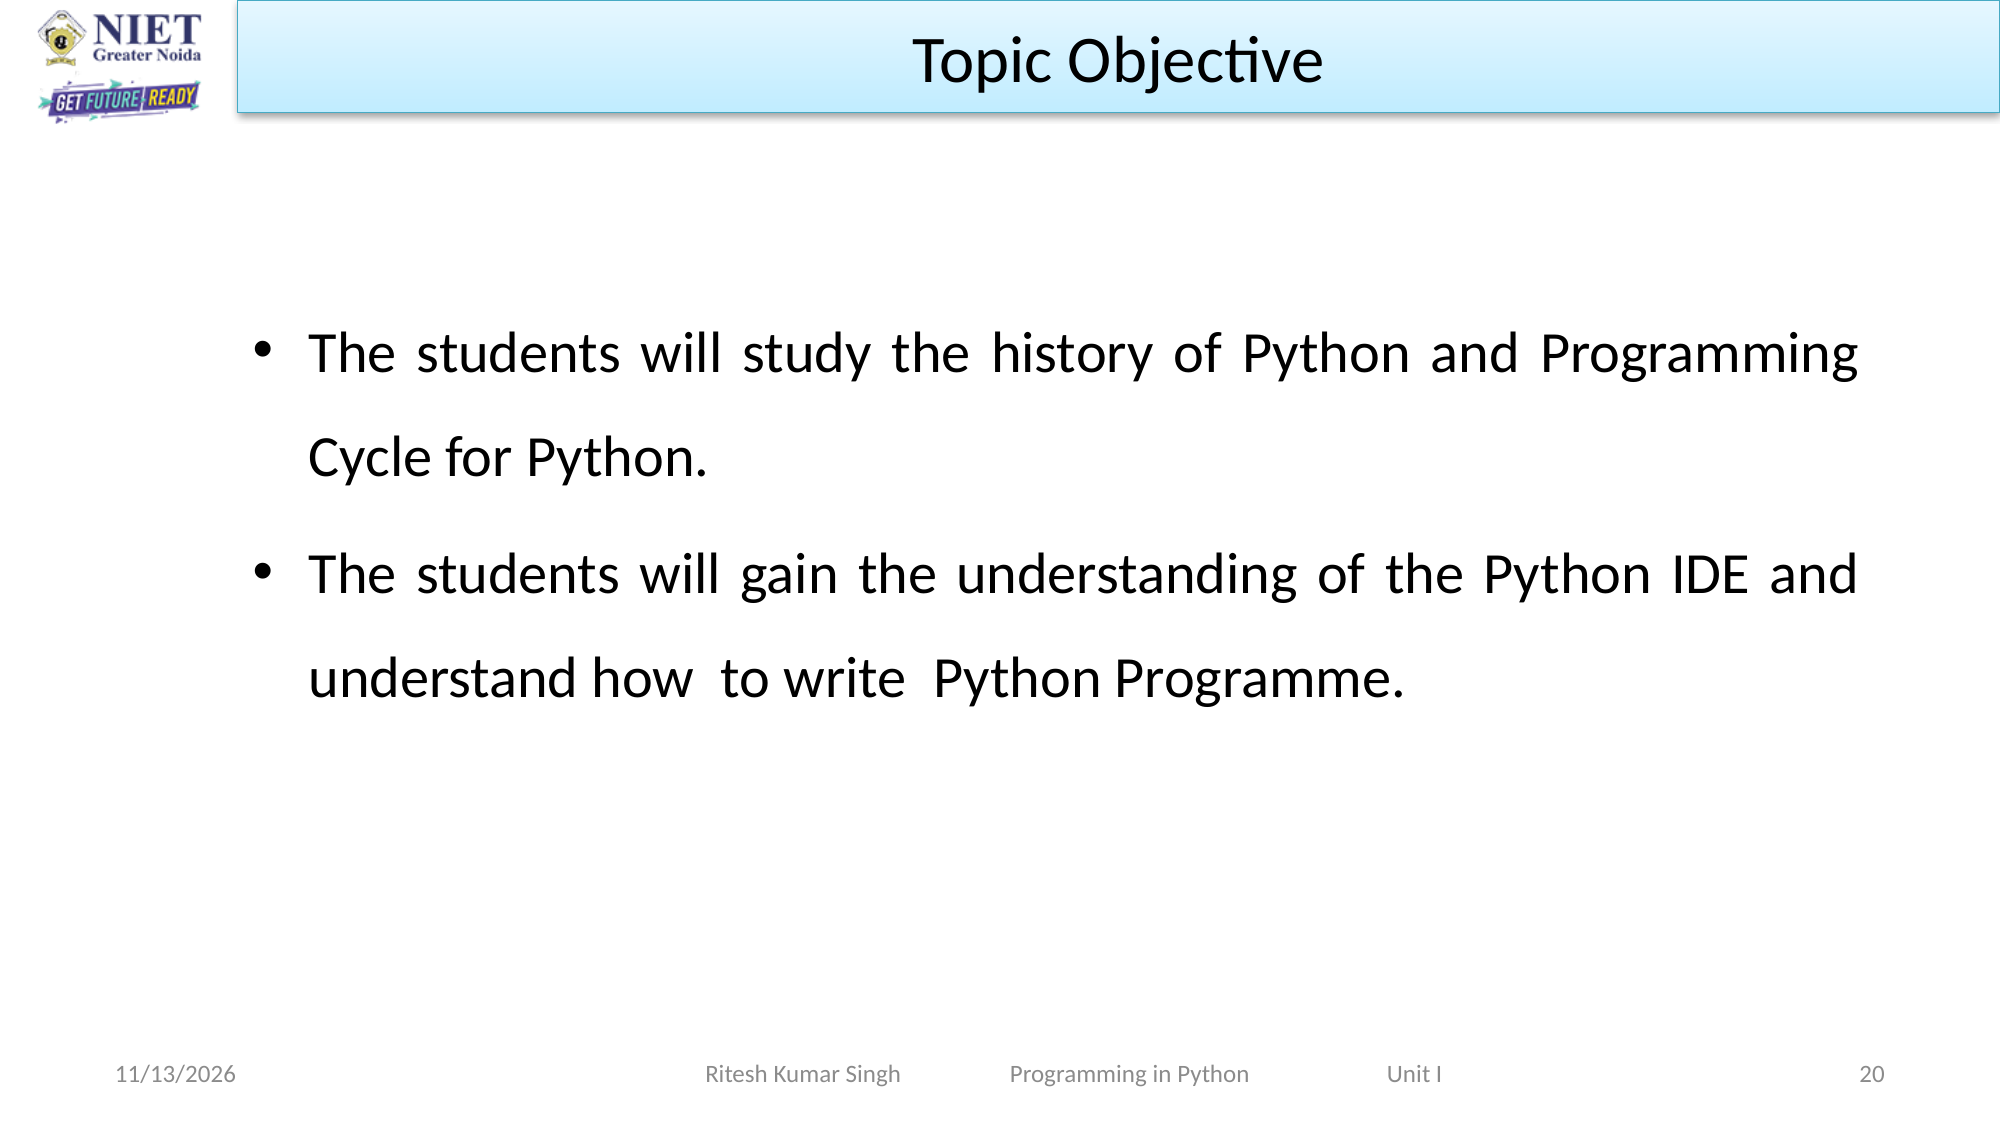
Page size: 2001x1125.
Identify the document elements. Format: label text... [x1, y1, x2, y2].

picture [0, 0, 238, 135]
slide_number 20 [1488, 1042, 1900, 1103]
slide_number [99, 1042, 567, 1103]
footer Ritesh Kumar Singh Programming in Python Unit I [662, 1042, 1488, 1103]
text_box Topic Objective [238, 0, 2000, 113]
list The students will study the history of Python and Programming Cycle for Python. The students will gain the understanding of the Python IDE and understand how to write Python Programme. [237, 174, 1875, 930]
